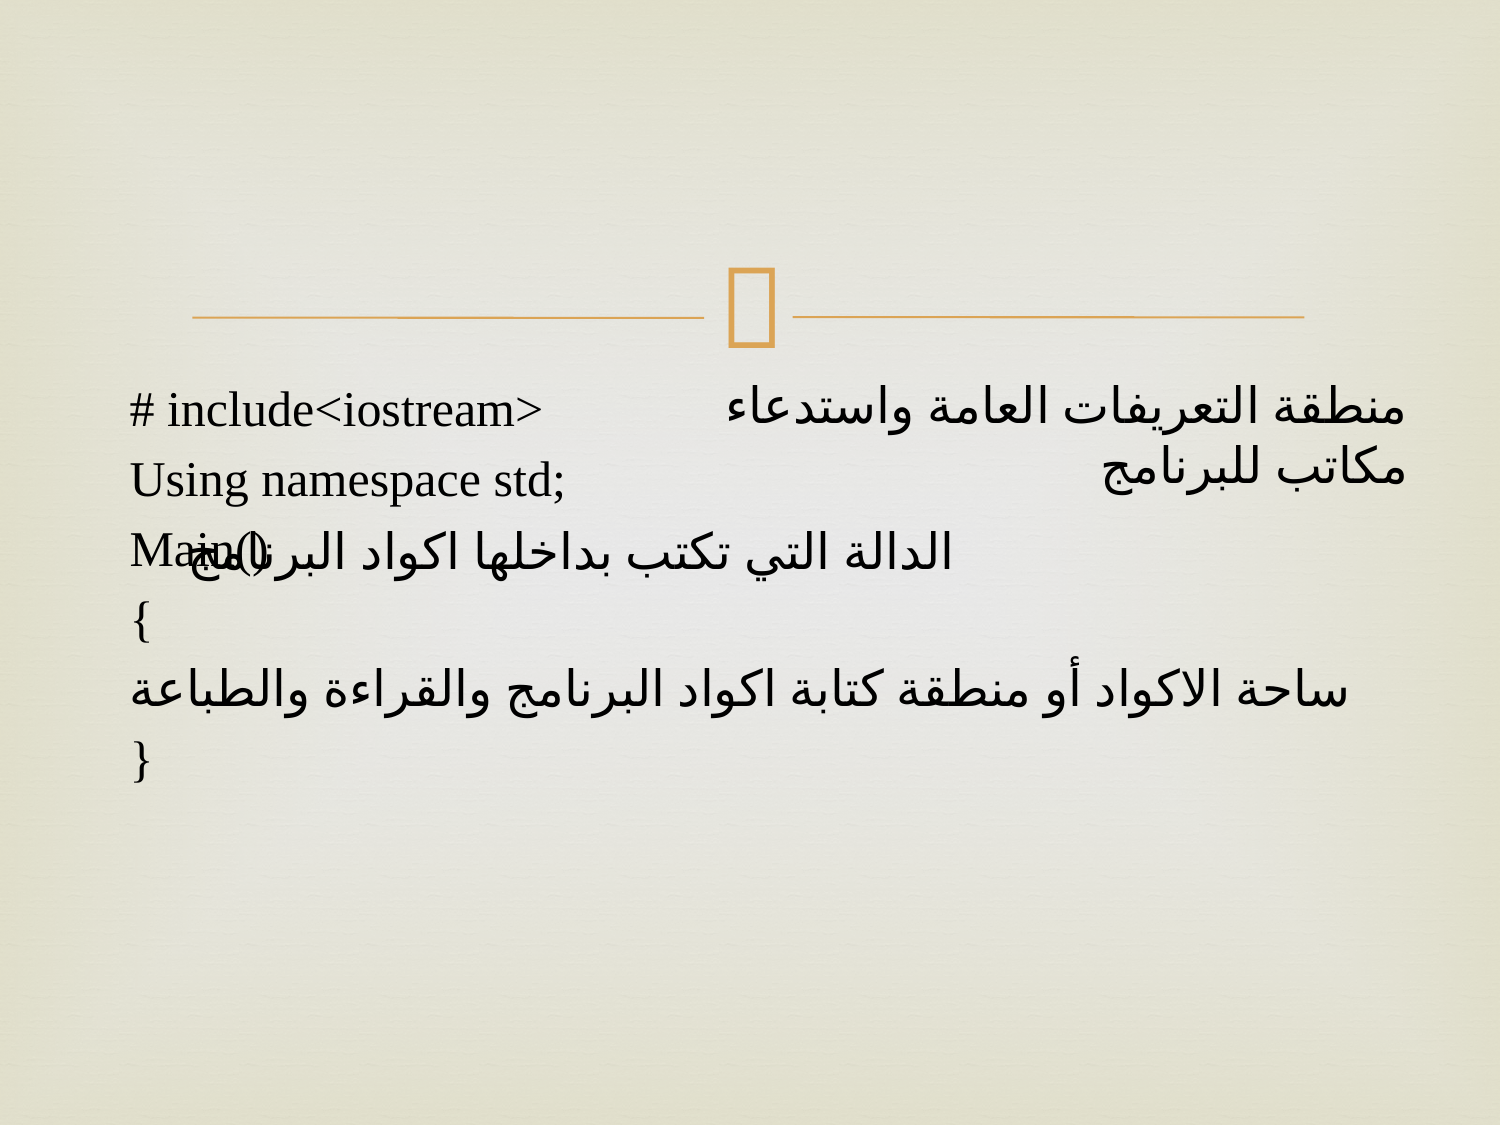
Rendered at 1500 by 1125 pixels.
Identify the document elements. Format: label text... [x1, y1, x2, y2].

list # include<iostream> Using namespace std; Main() { ساحة الاكواد أو منطقة كتابة اكواد البرنامج والقراءة والطباعة } [114, 368, 600, 512]
text_box منطقة التعريفات العامة واستدعاء مكاتب للبرنامج [600, 366, 1423, 562]
list # include<iostream> Using namespace std; Main() { ساحة الاكواد أو منطقة كتابة اكواد البرنامج والقراءة والطباعة } [114, 562, 1386, 1005]
text_box الدالة التي تكتب بداخلها اكواد البرنامج [102, 512, 971, 648]
